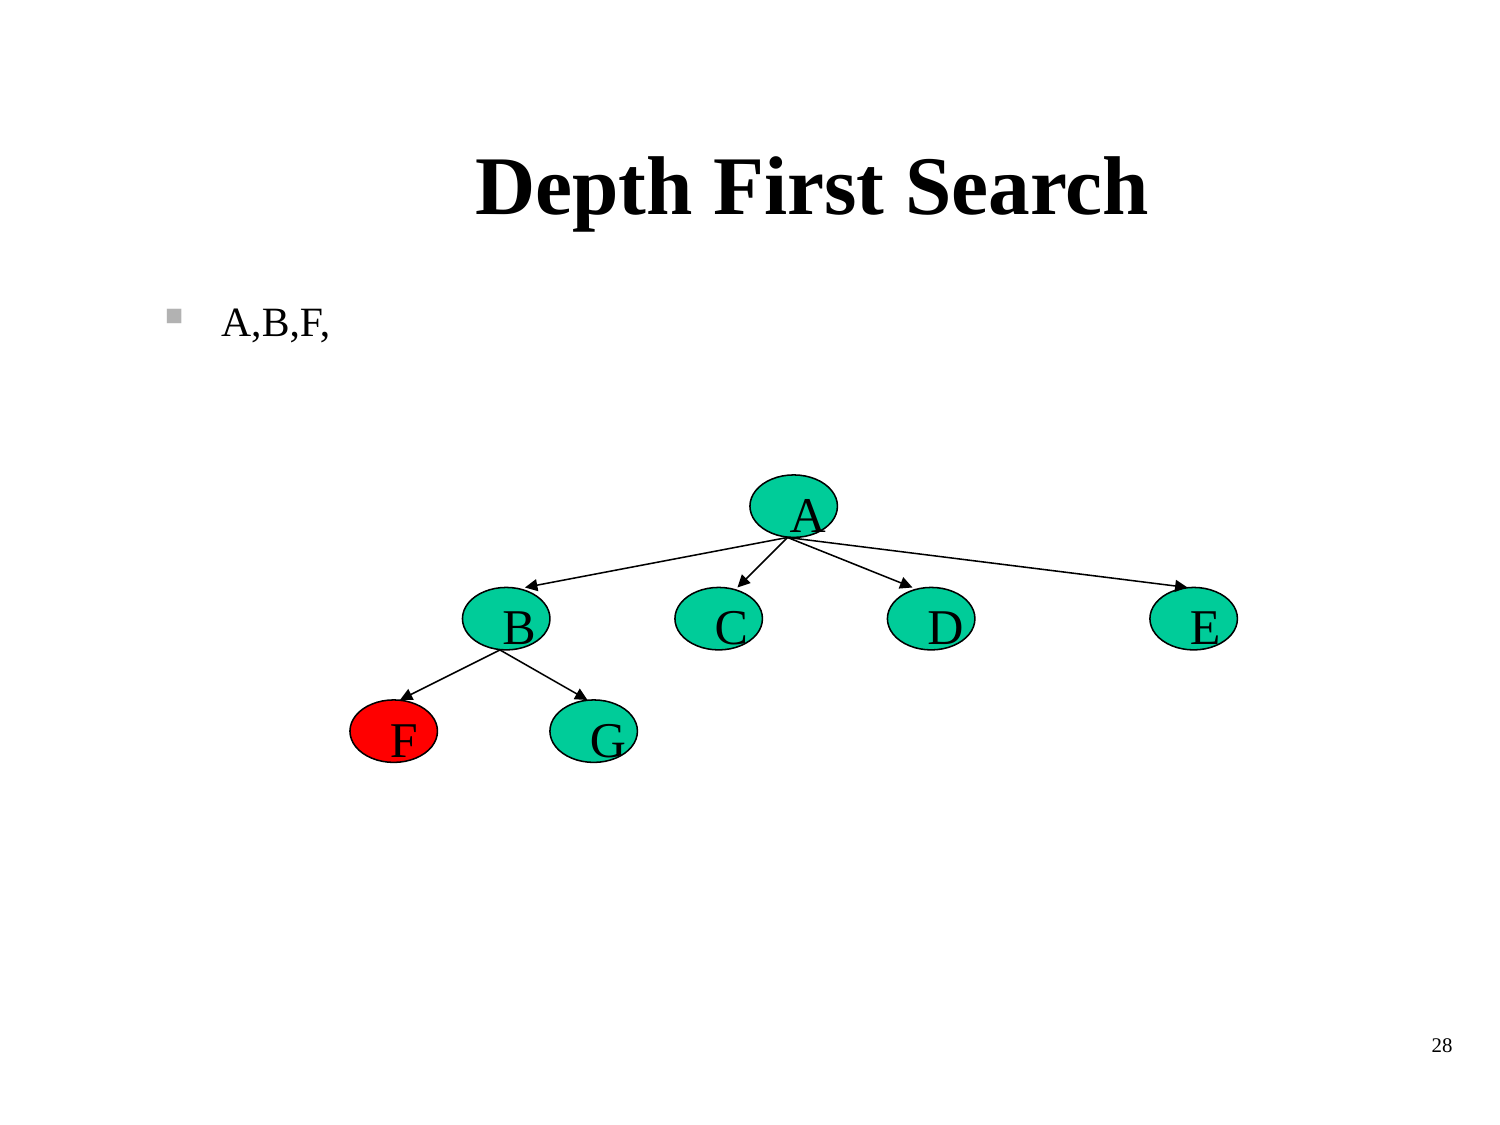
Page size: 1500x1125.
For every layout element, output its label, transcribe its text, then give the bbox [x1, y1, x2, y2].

text_box A,B,F, [149, 287, 1425, 425]
slide_number 28 [1154, 1023, 1468, 1100]
title Depth First Search [174, 87, 1451, 276]
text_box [349, 474, 1238, 763]
